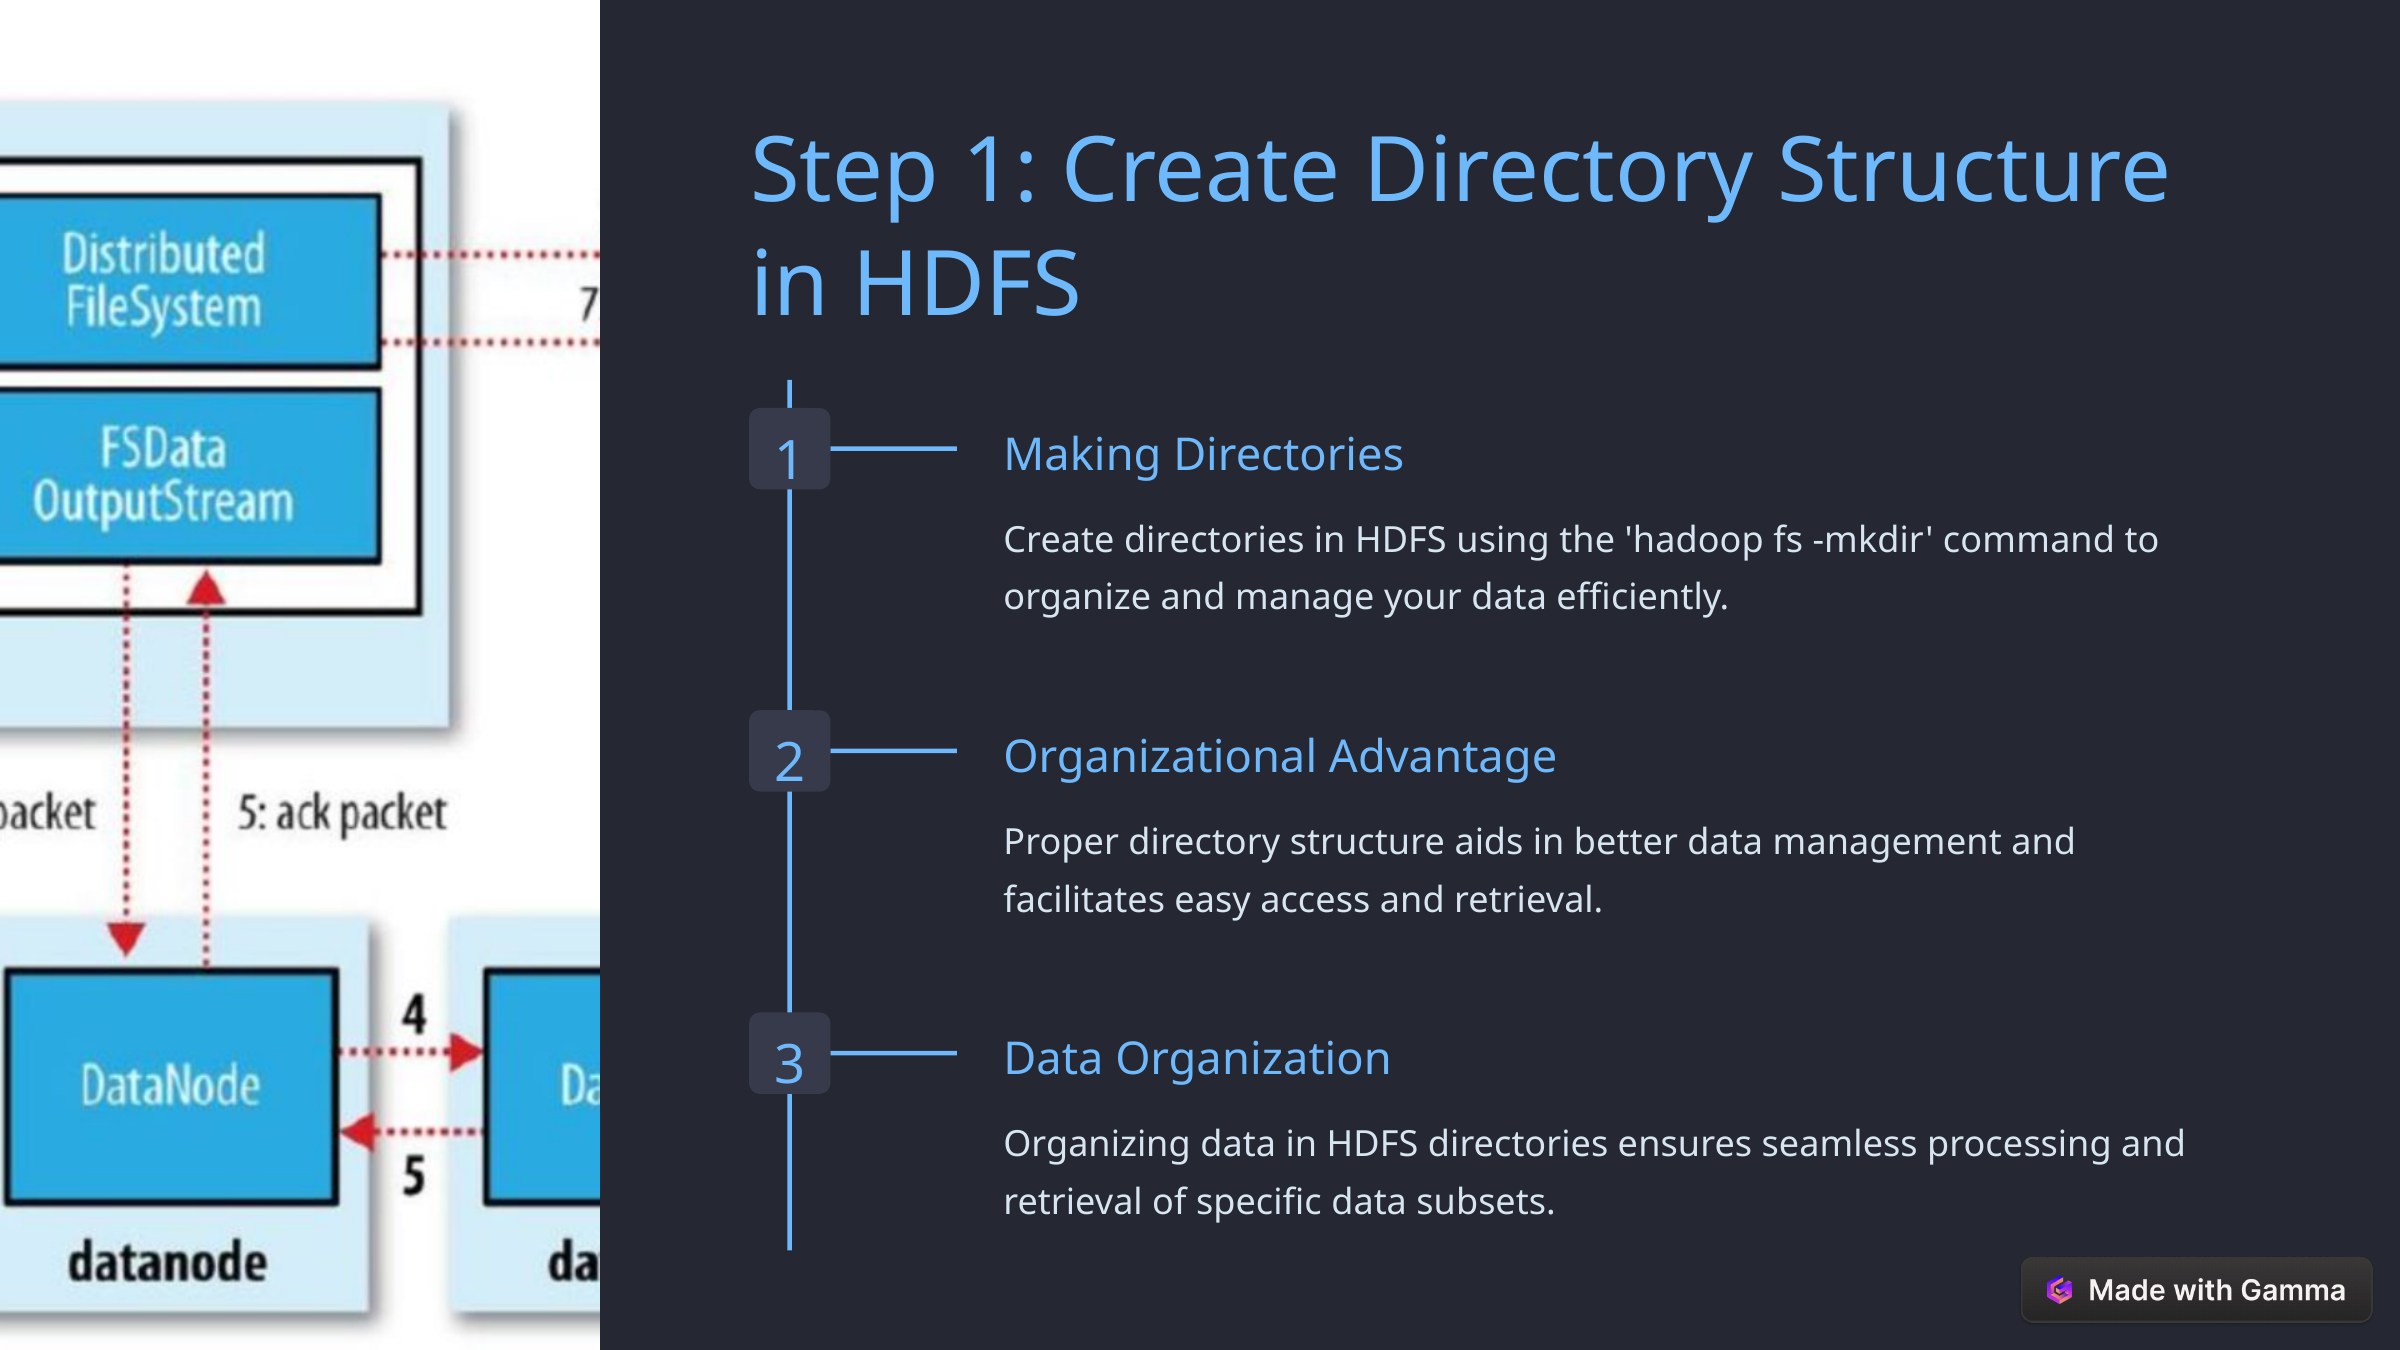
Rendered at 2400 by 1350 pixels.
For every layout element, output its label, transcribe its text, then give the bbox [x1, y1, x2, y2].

text_box 3 [774, 1019, 805, 1087]
text_box [749, 407, 831, 490]
text_box [787, 490, 792, 710]
text_box [600, 0, 2400, 1350]
text_box 1 [779, 414, 800, 483]
text_box Data Organization [988, 1020, 1441, 1077]
text_box Organizing data in HDFS directories ensures seamless processing and retrieval of specific data subsets. [988, 1098, 2265, 1215]
text_box [831, 1050, 957, 1056]
text_box [787, 379, 792, 407]
text_box Making Directories [988, 415, 1441, 473]
text_box Proper directory structure aids in better data management and facilitates easy access and retrieval. [988, 796, 2265, 912]
text_box [831, 748, 957, 754]
text_box [749, 710, 831, 792]
picture [0, 0, 600, 1350]
text_box [831, 446, 957, 451]
text_box [749, 1012, 831, 1094]
text_box 2 [775, 716, 805, 785]
picture [2008, 1244, 2385, 1335]
text_box Organizational Advantage [988, 718, 1528, 775]
text_box Create directories in HDFS using the 'hadoop fs -mkdir' command to organize and manage your data efficiently. [988, 494, 2265, 610]
text_box [787, 1094, 792, 1251]
text_box [787, 792, 792, 1012]
text_box Step 1: Create Directory Structure in HDFS [735, 99, 2265, 326]
